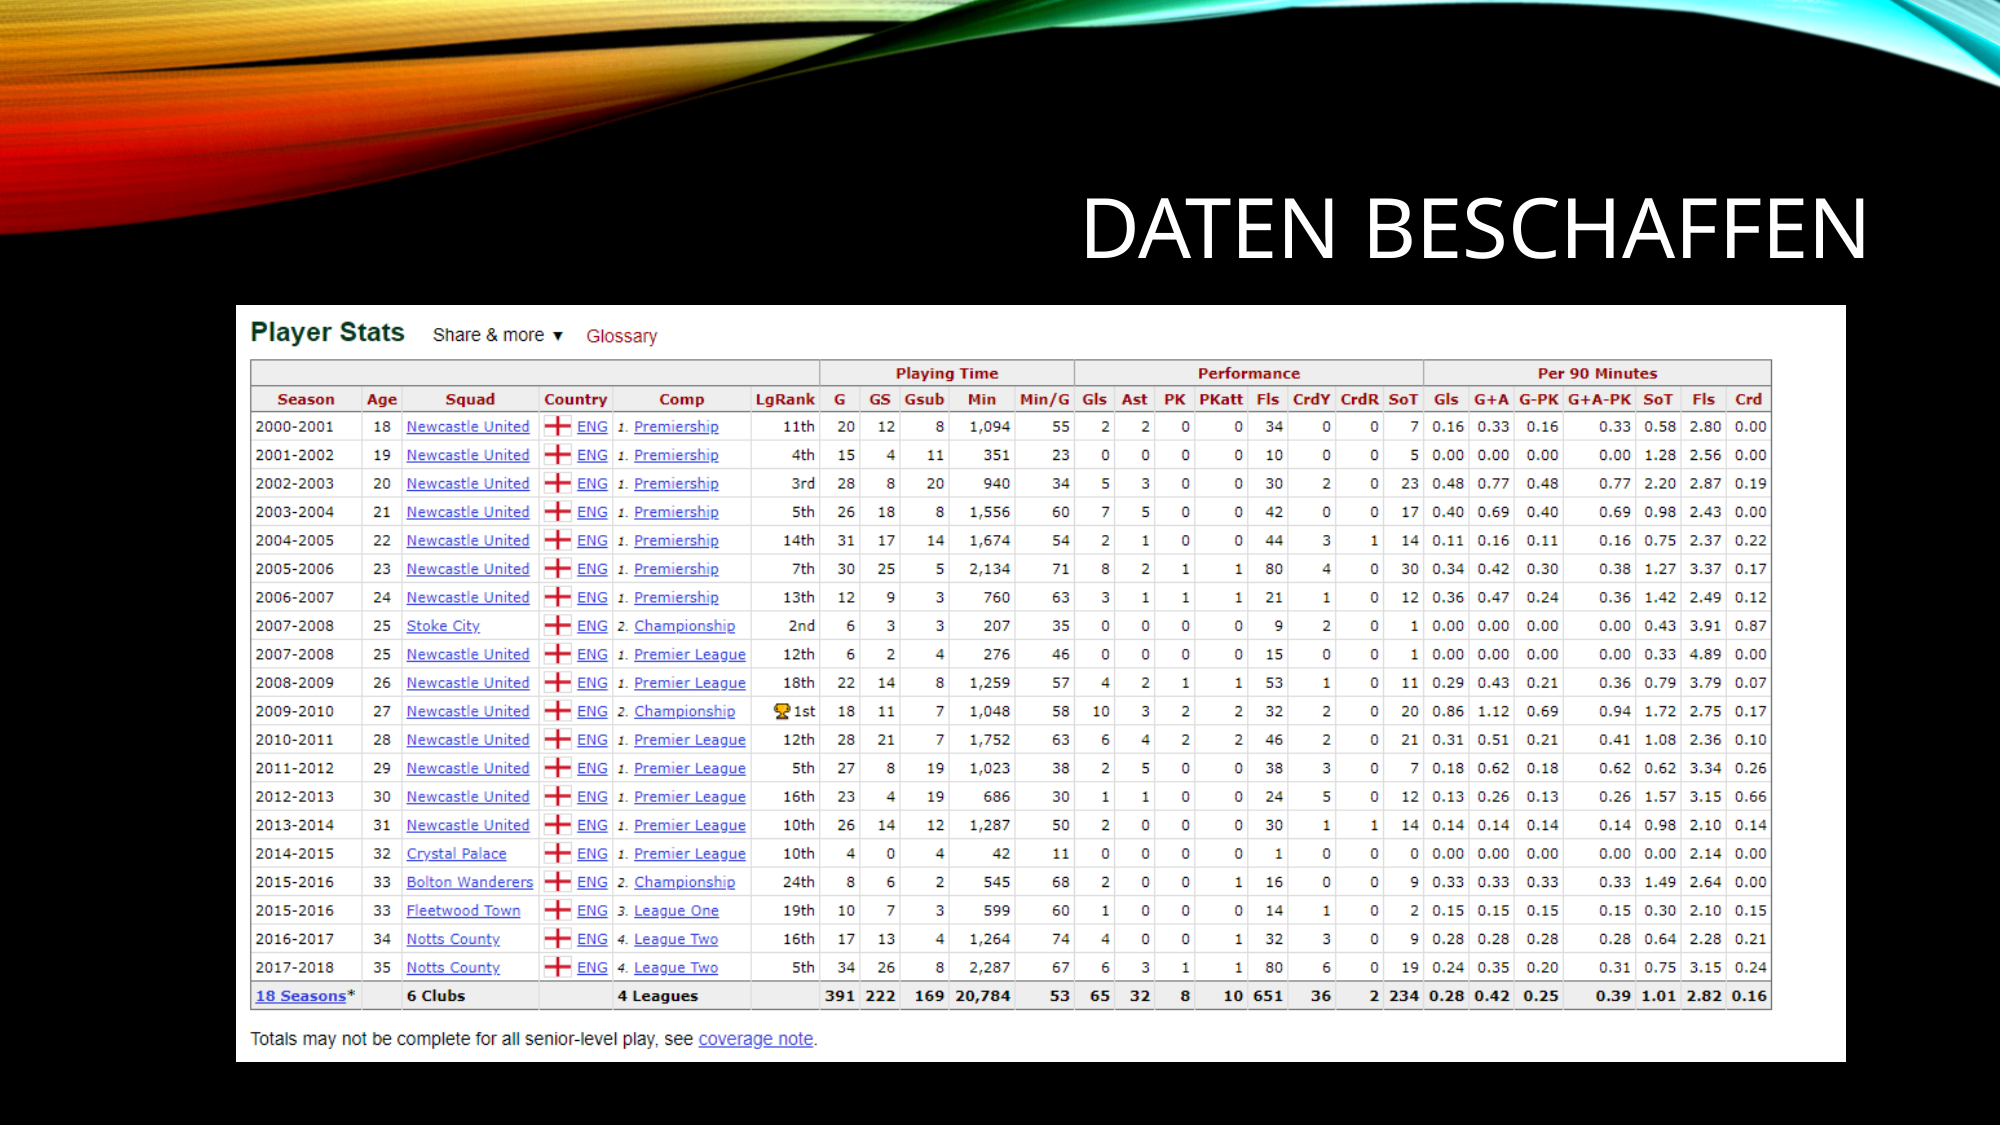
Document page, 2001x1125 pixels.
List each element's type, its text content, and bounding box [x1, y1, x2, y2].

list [235, 305, 1846, 1062]
title Daten beschaffen [474, 125, 1888, 338]
picture [0, 0, 2000, 237]
